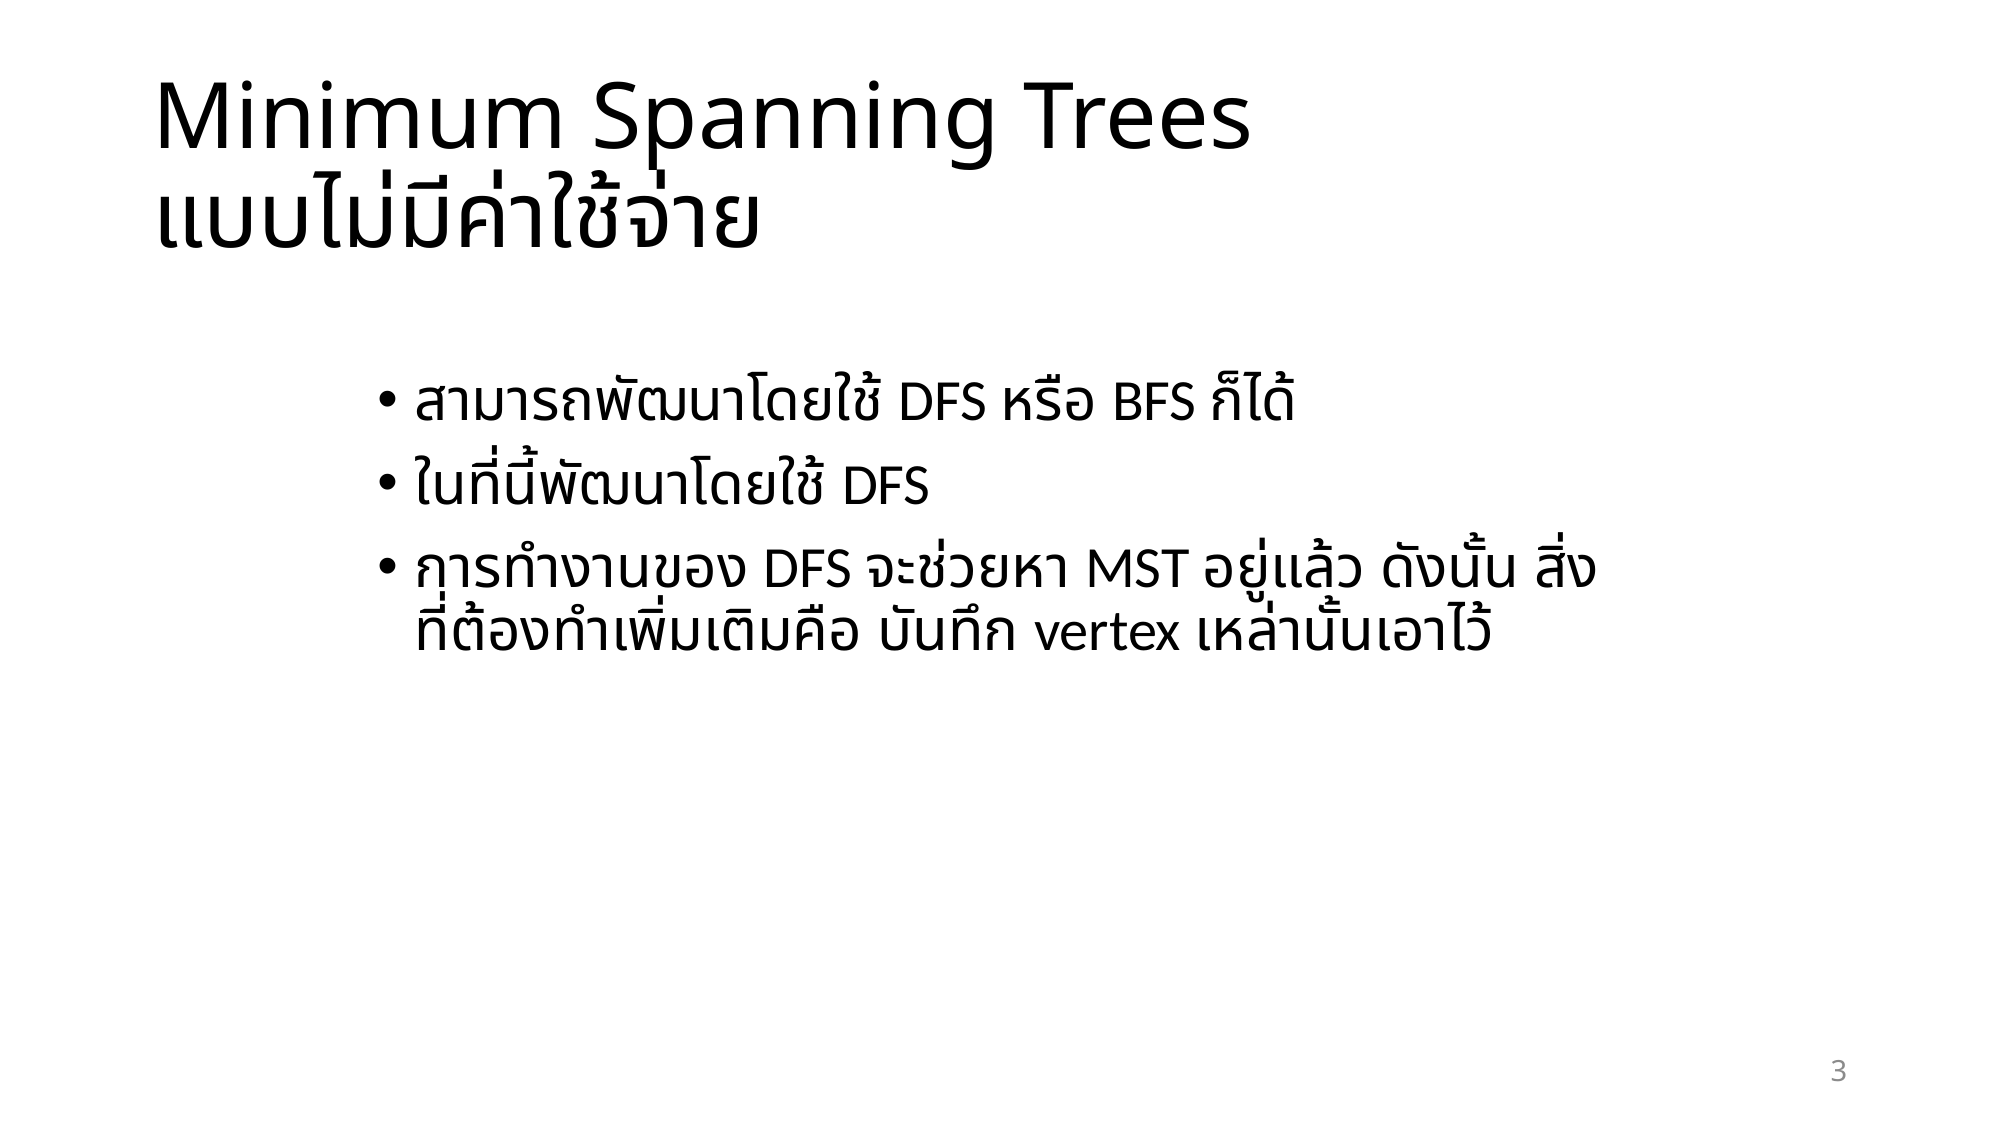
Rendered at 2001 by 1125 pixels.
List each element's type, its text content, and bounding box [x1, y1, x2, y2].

slide_number 3 [1412, 1042, 1863, 1103]
list สามารถพัฒนาโดยใช้ DFS หรือ BFS ก็ได้ ในที่นี้พัฒนาโดยใช้ DFS การทำงานของ DFS จะช่วยหา MST อยู่แล้ว ดังนั้น สิ่งที่ต้องทำเพิ่มเติมคือ บันทึก vertex เหล่านั้นเอาไว้ [362, 362, 1625, 763]
title Minimum Spanning Trees แบบไม่มีค่าใช้จ่าย [137, 59, 1863, 278]
